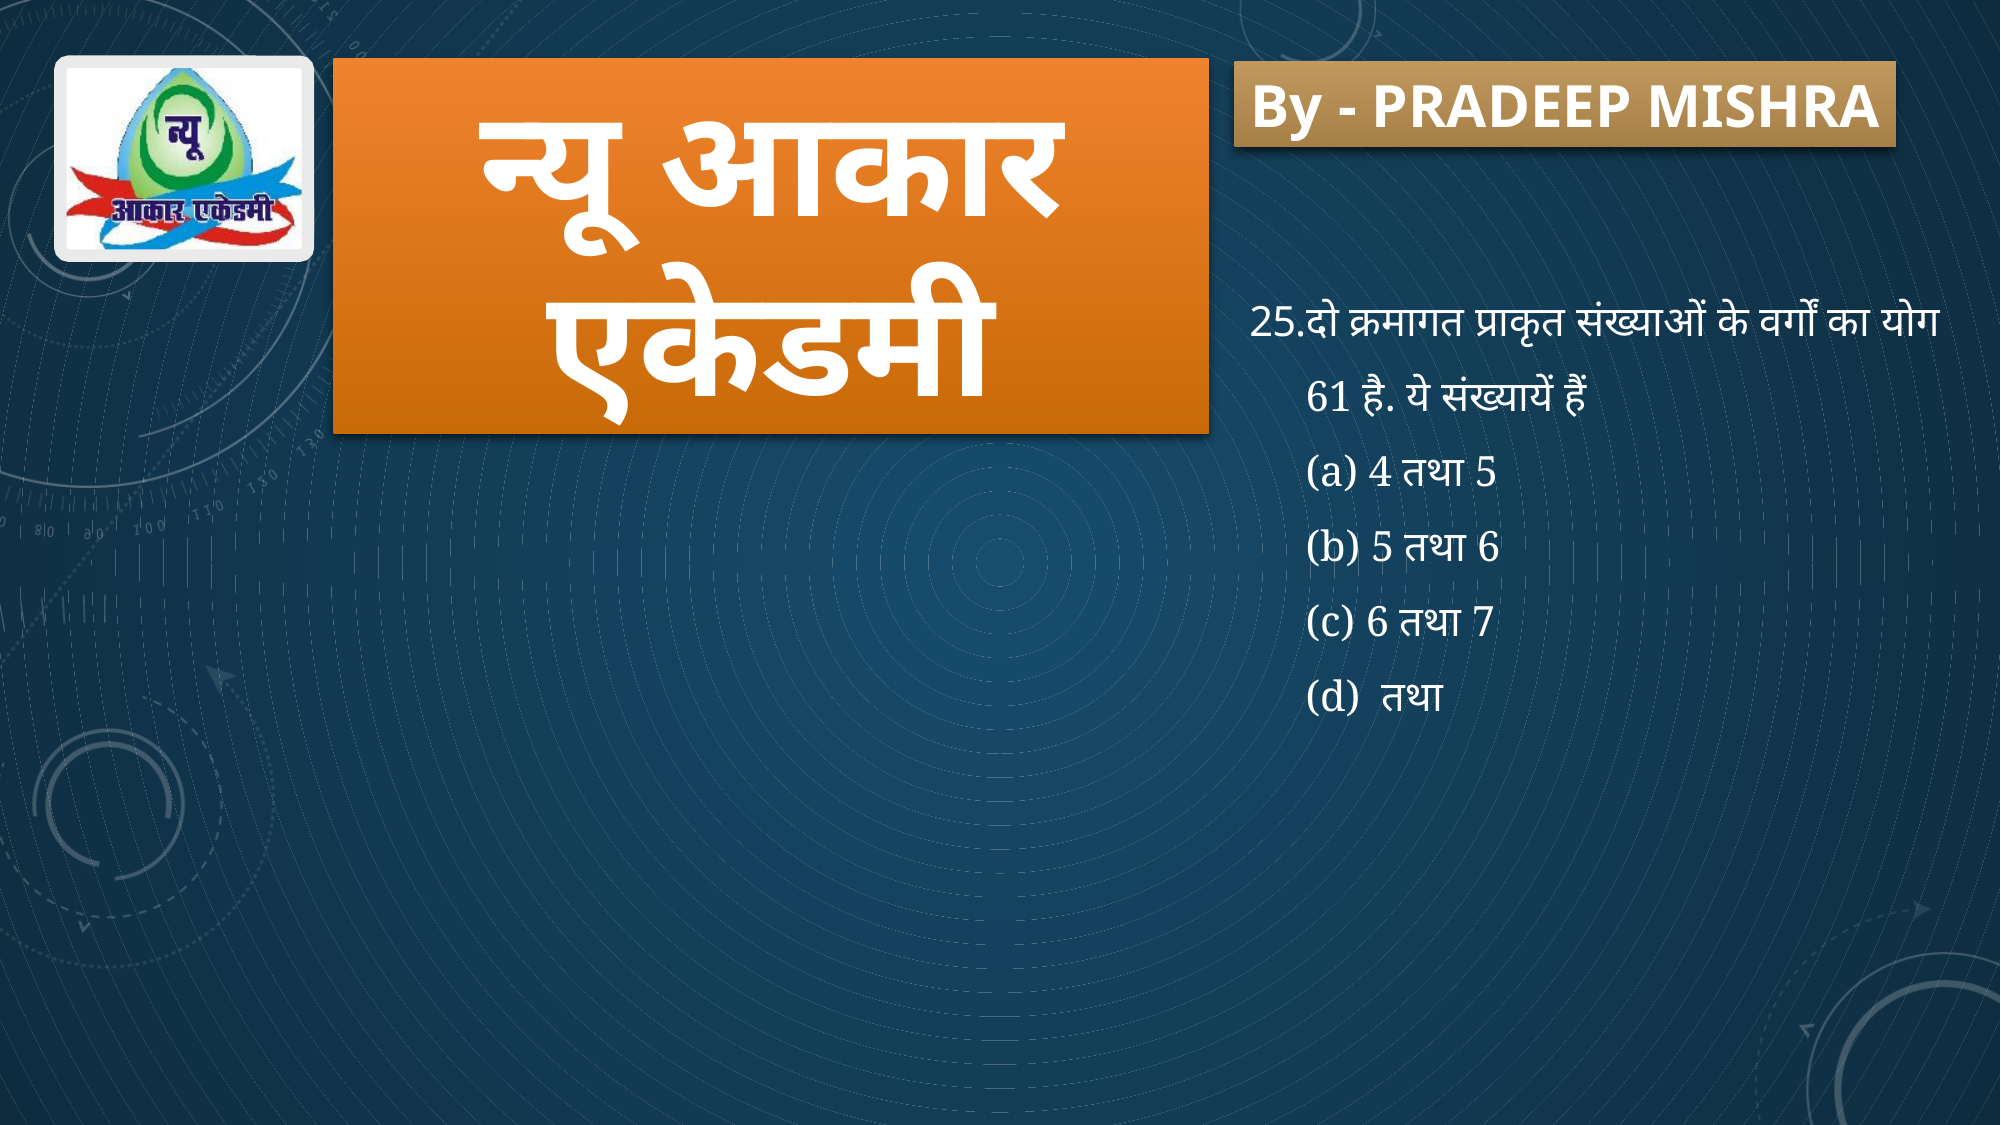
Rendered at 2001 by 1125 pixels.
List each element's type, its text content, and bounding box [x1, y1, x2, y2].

text_box By - PRADEEP MISHRA [1234, 61, 1896, 147]
picture [0, 0, 2000, 1125]
text_box न्‍यू आकार एकेडमी [333, 58, 1209, 434]
